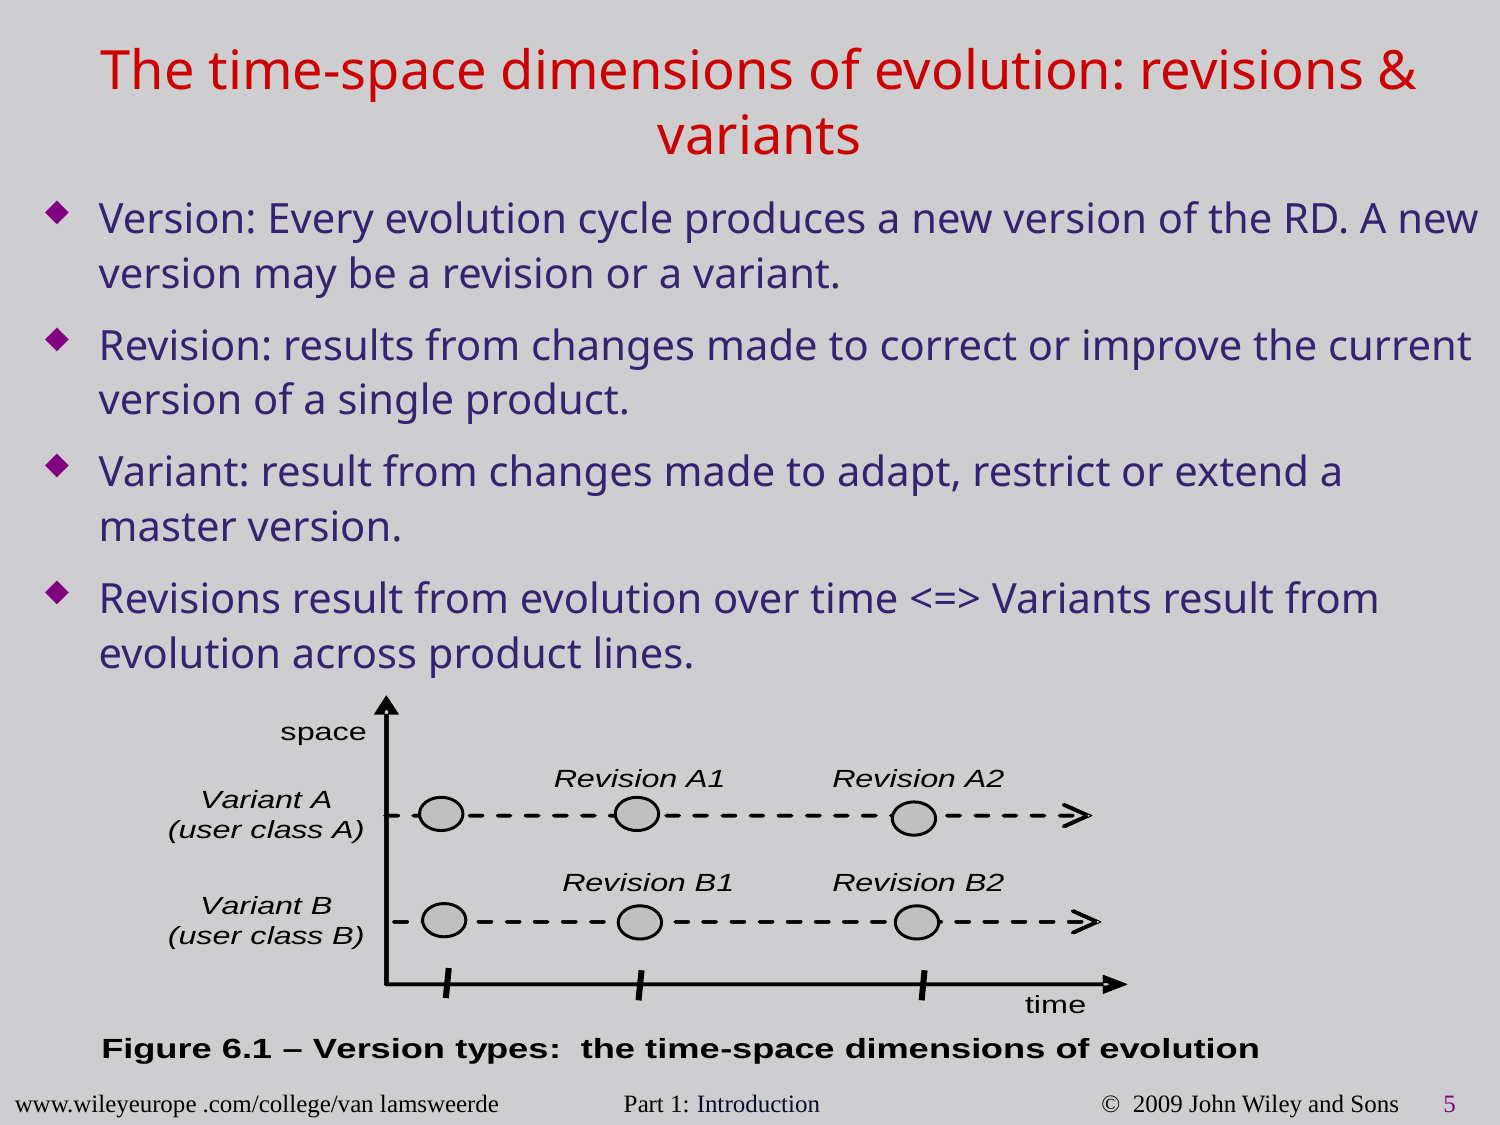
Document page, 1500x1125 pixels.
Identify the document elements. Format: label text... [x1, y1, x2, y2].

list Version: Every evolution cycle produces a new version of the RD. A new version may be a revision or a variant. Revision: results from changes made to correct or improve the current version of a single product. Variant: result from changes made to adapt, restrict or extend a master version. Revisions result from evolution over time <=> Variants result from evolution across product lines. [21, 178, 1500, 677]
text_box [68, 686, 1295, 1086]
title The time-space dimensions of evolution: revisions & variants [49, 37, 1470, 163]
